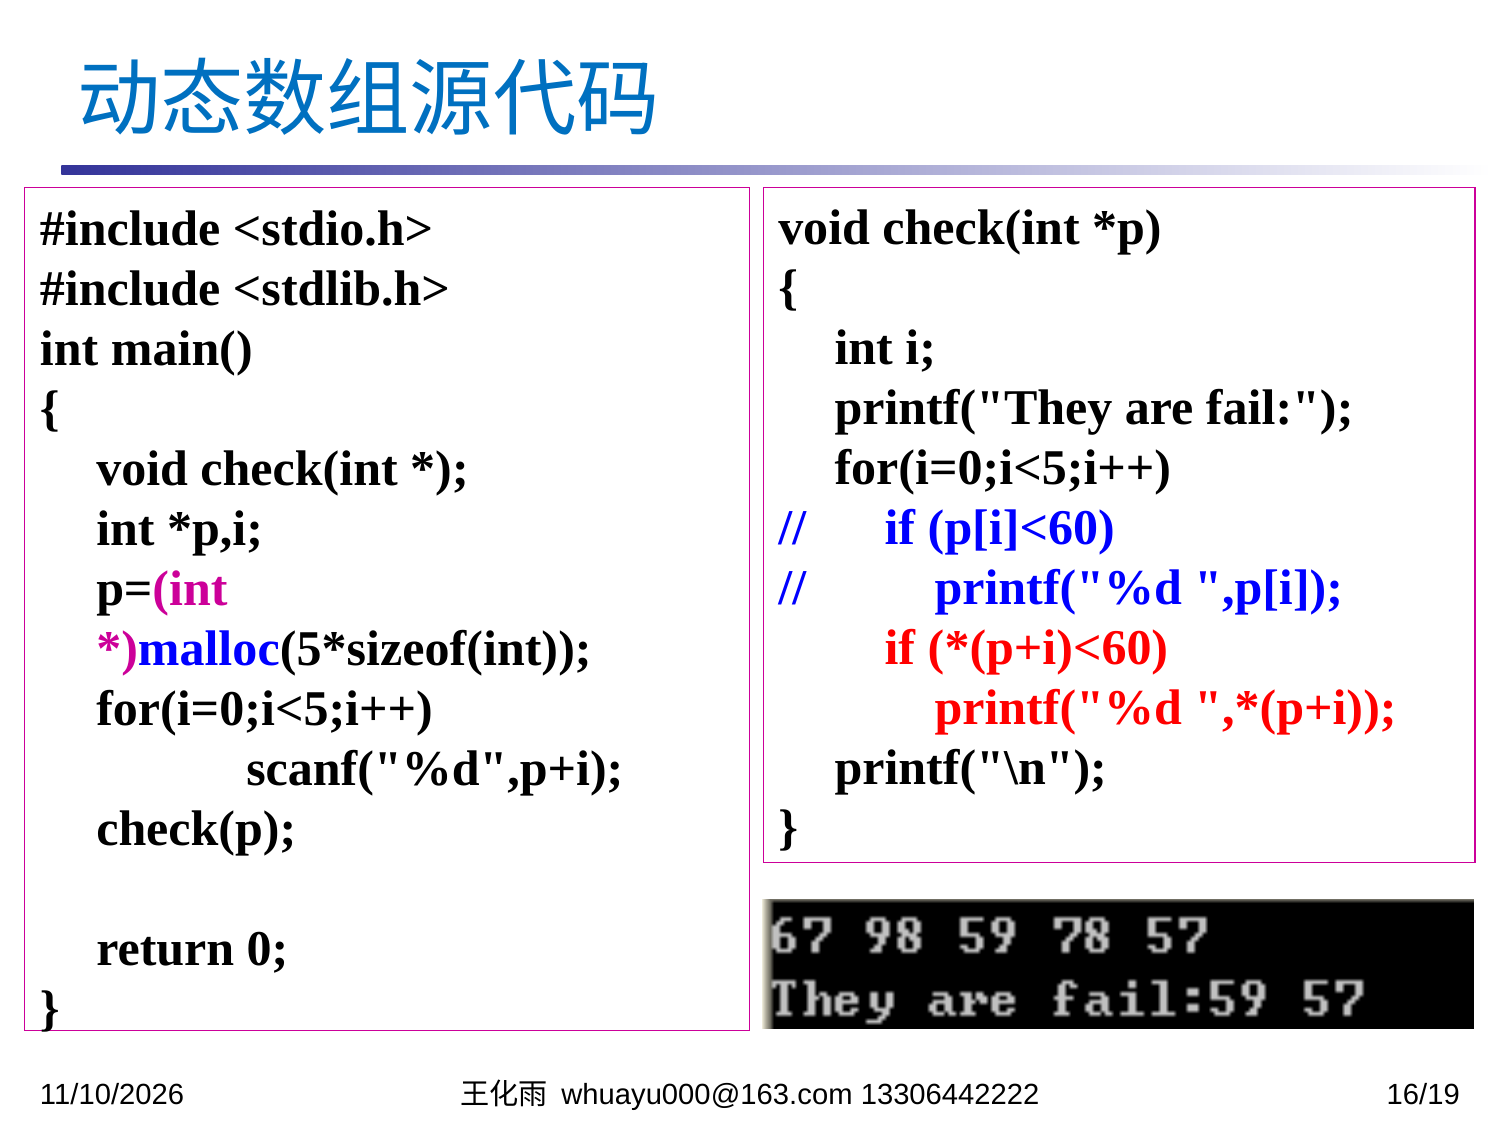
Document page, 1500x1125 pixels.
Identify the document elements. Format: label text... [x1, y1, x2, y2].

text_box 动态数组源代码 [62, 37, 1453, 153]
footer 王化雨 whuayu000@163.com 13306442222 [387, 1074, 1113, 1103]
slide_number 16/19 [1187, 1074, 1476, 1103]
list #include <stdio.h> #include <stdlib.h> int main() { void check(int *); int *p,i; p=(int *)malloc(5*sizeof(int)); for(i=0;i<5;i++) scanf("%d",p+i); check(p); return 0; } [24, 187, 750, 1031]
text_box void check(int *p) { int i; printf("They are fail:"); for(i=0;i<5;i++) // if (p[i]<60) // printf("%d ",p[i]); if (*(p+i)<60) printf("%d ",*(p+i)); printf("\n"); } [763, 187, 1475, 863]
picture [762, 899, 1474, 1030]
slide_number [24, 1074, 376, 1103]
